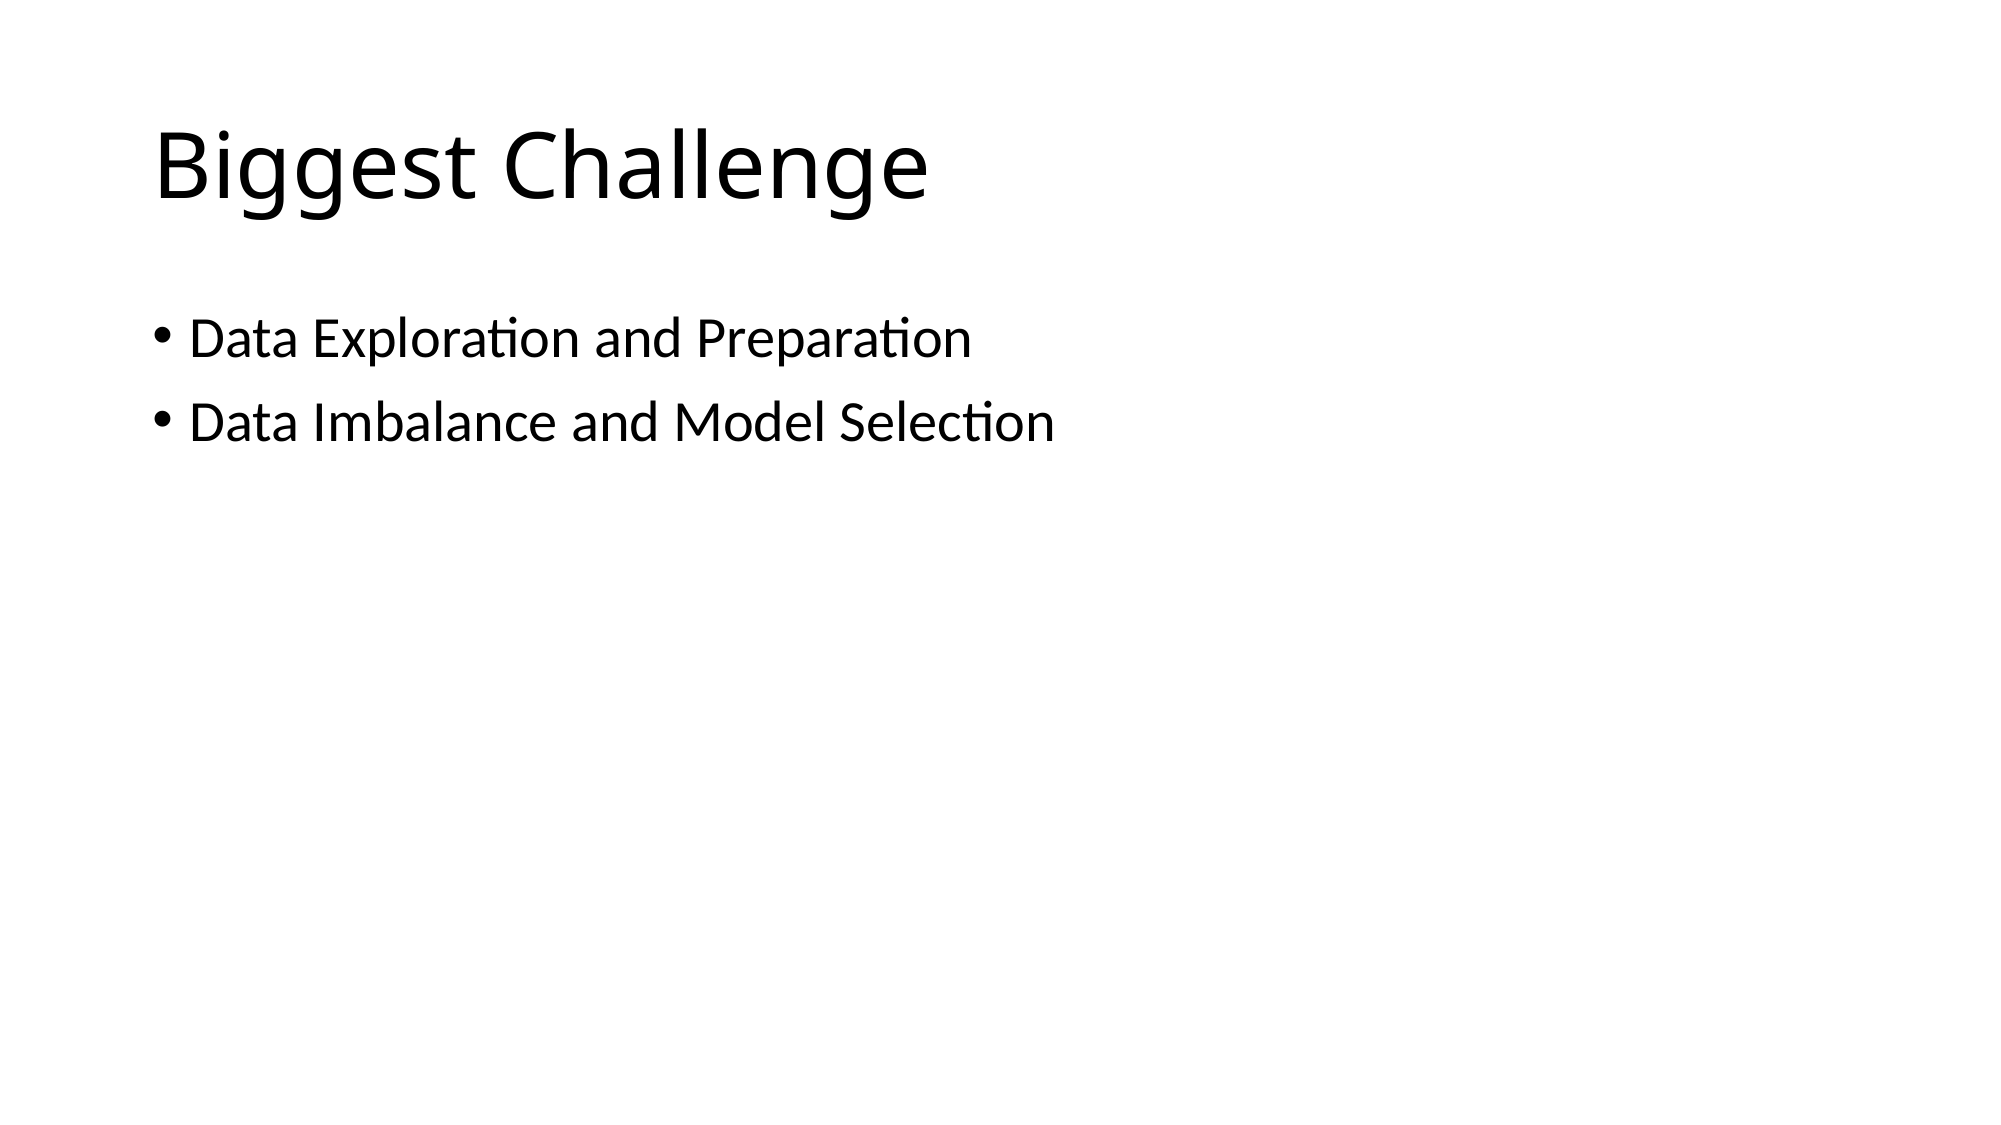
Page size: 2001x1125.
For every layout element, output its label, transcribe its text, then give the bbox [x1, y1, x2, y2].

title Biggest Challenge [137, 59, 1863, 278]
list Data Exploration and Preparation Data Imbalance and Model Selection [137, 299, 1863, 1014]
